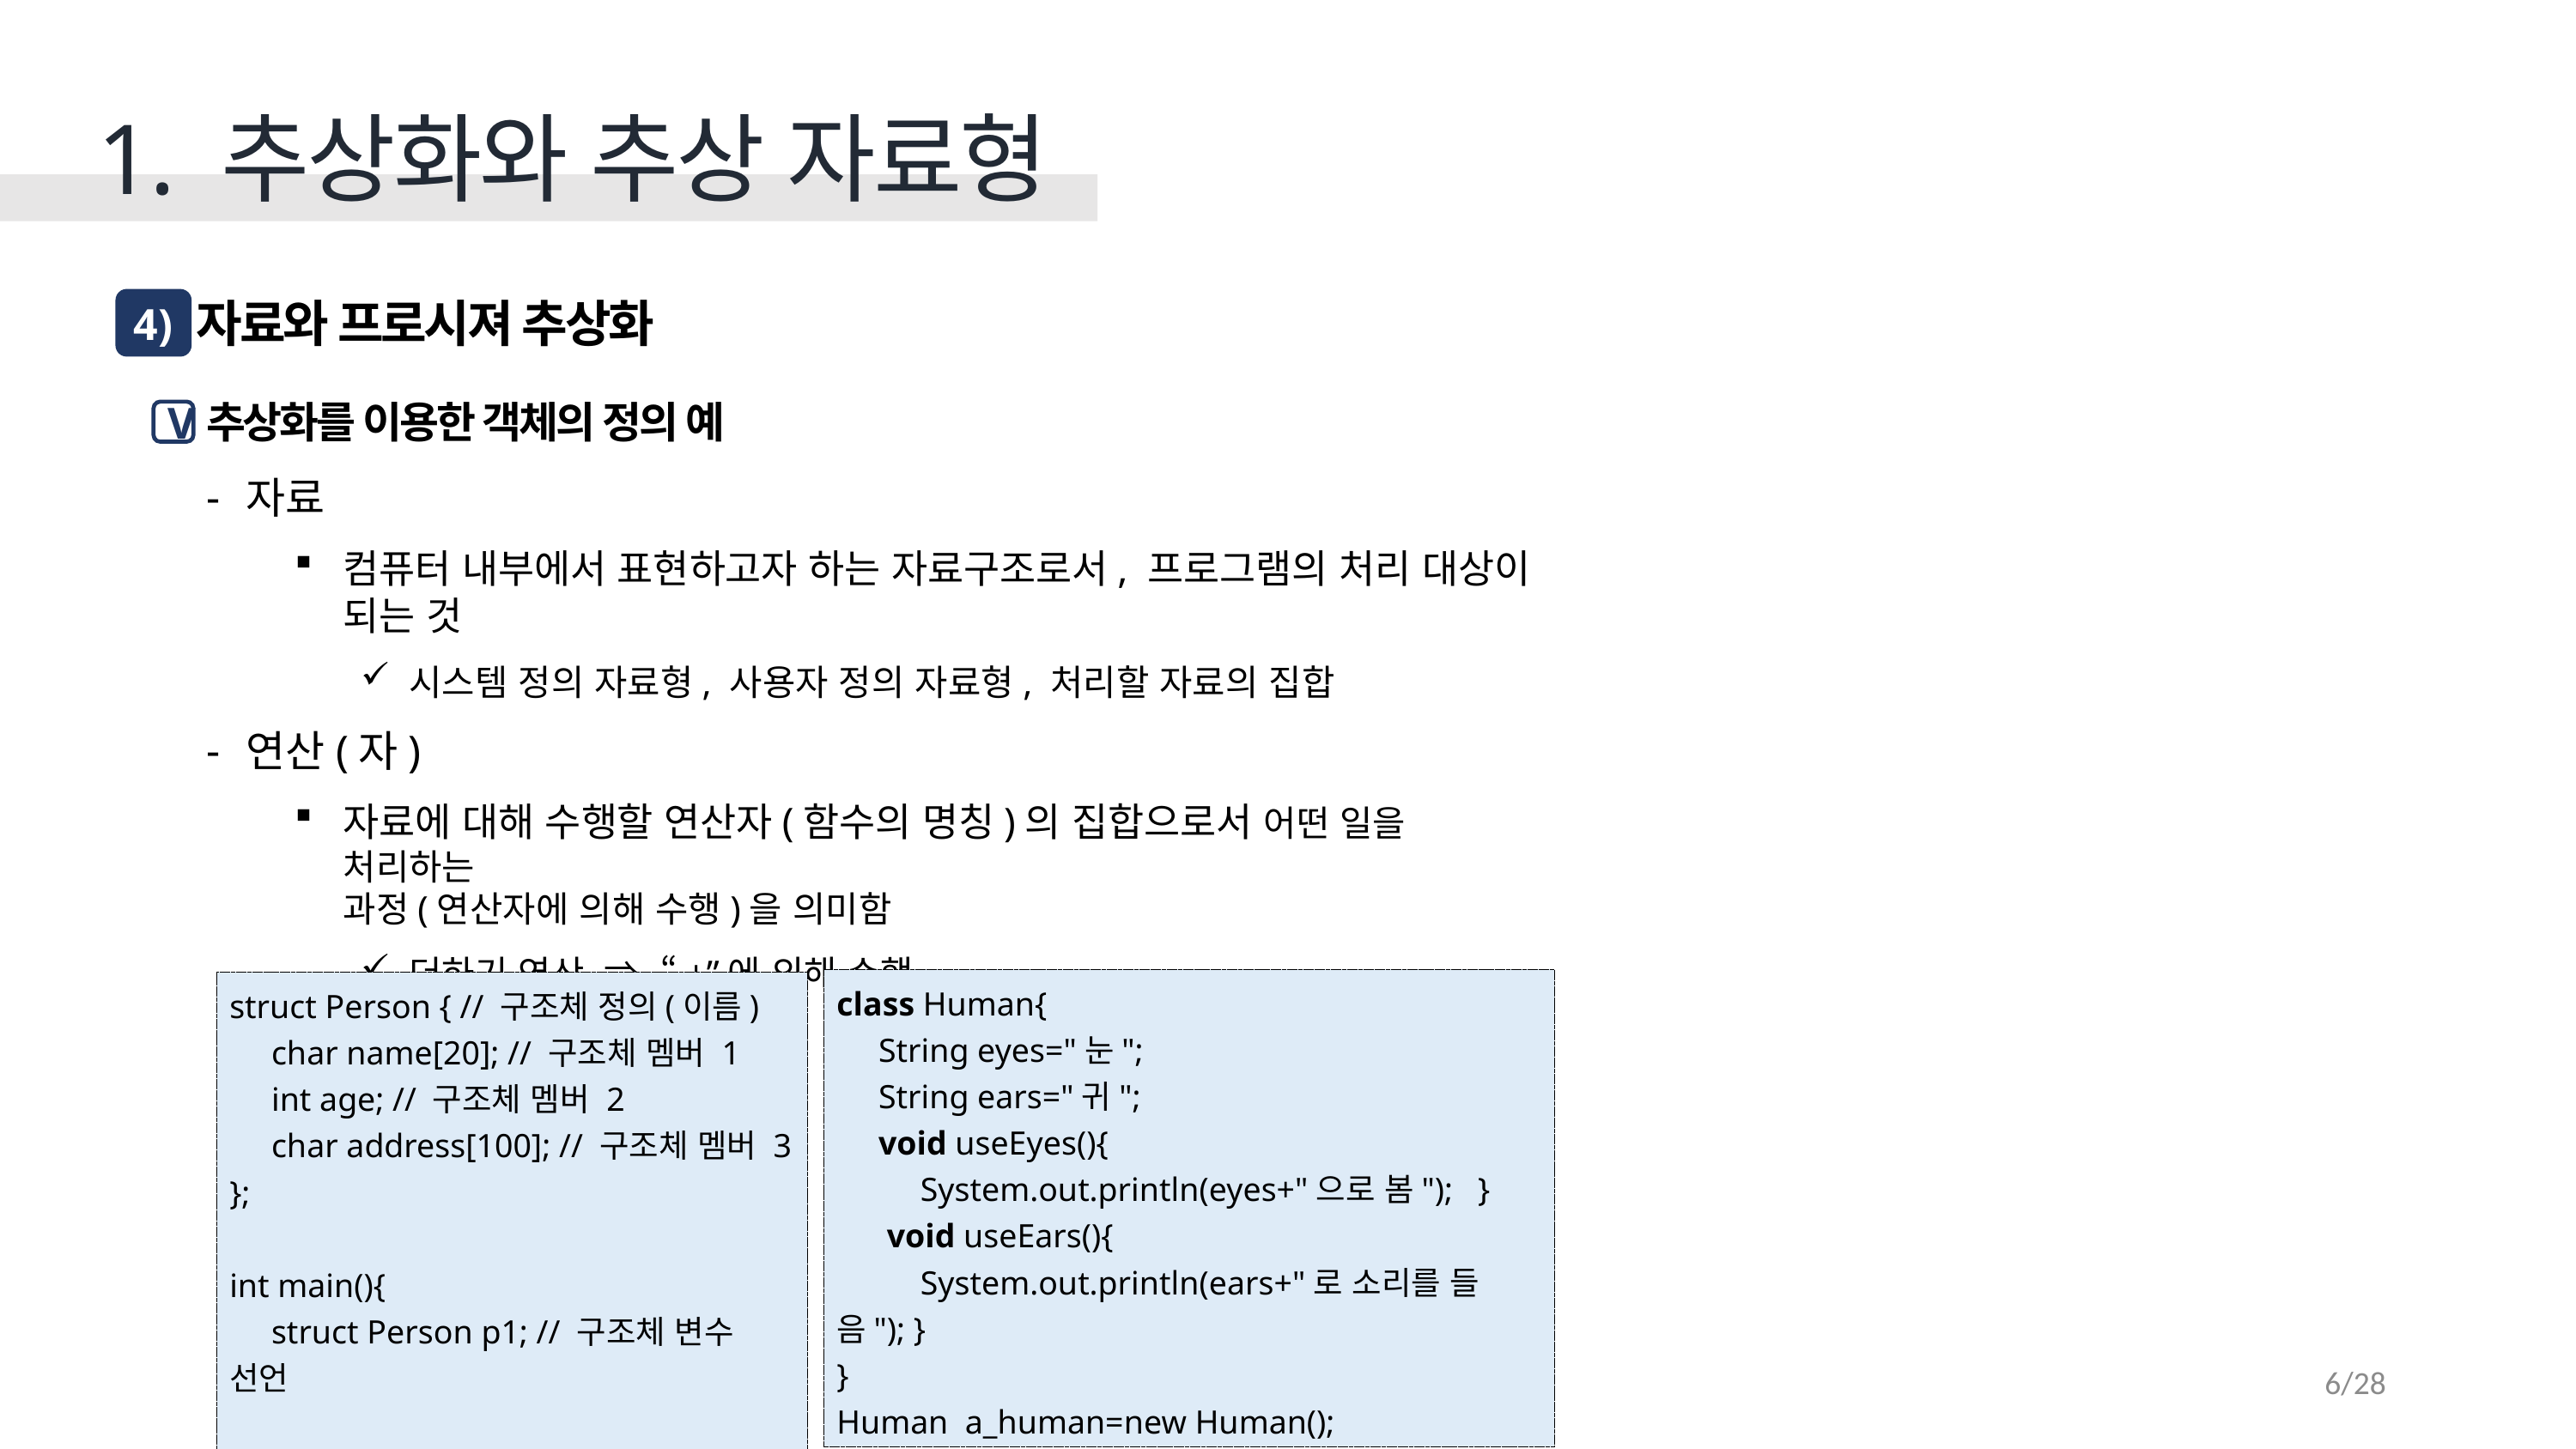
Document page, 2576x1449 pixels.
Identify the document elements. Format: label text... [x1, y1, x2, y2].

text_box [0, 173, 1098, 222]
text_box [153, 389, 1560, 963]
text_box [115, 286, 659, 360]
text_box class Human{ String eyes="눈"; String ears="귀"; void useEyes(){ System.out.println(eyes+"으로 봄"); } void useEars(){ System.out.println(ears+"로 소리를 들음"); } } Human a_human=new Human(); [823, 969, 1555, 1447]
text_box struct Person { // 구조체 정의(이름) char name[20]; // 구조체 멤버 1 int age; // 구조체 멤버 2 char address[100]; // 구조체 멤버 3 }; int main(){ struct Person p1; // 구조체 변수 선언 [216, 972, 808, 1449]
slide_number 6/28 [1819, 1343, 2399, 1421]
text_box 1. 추상화와 추상 자료형 [84, 91, 1061, 220]
